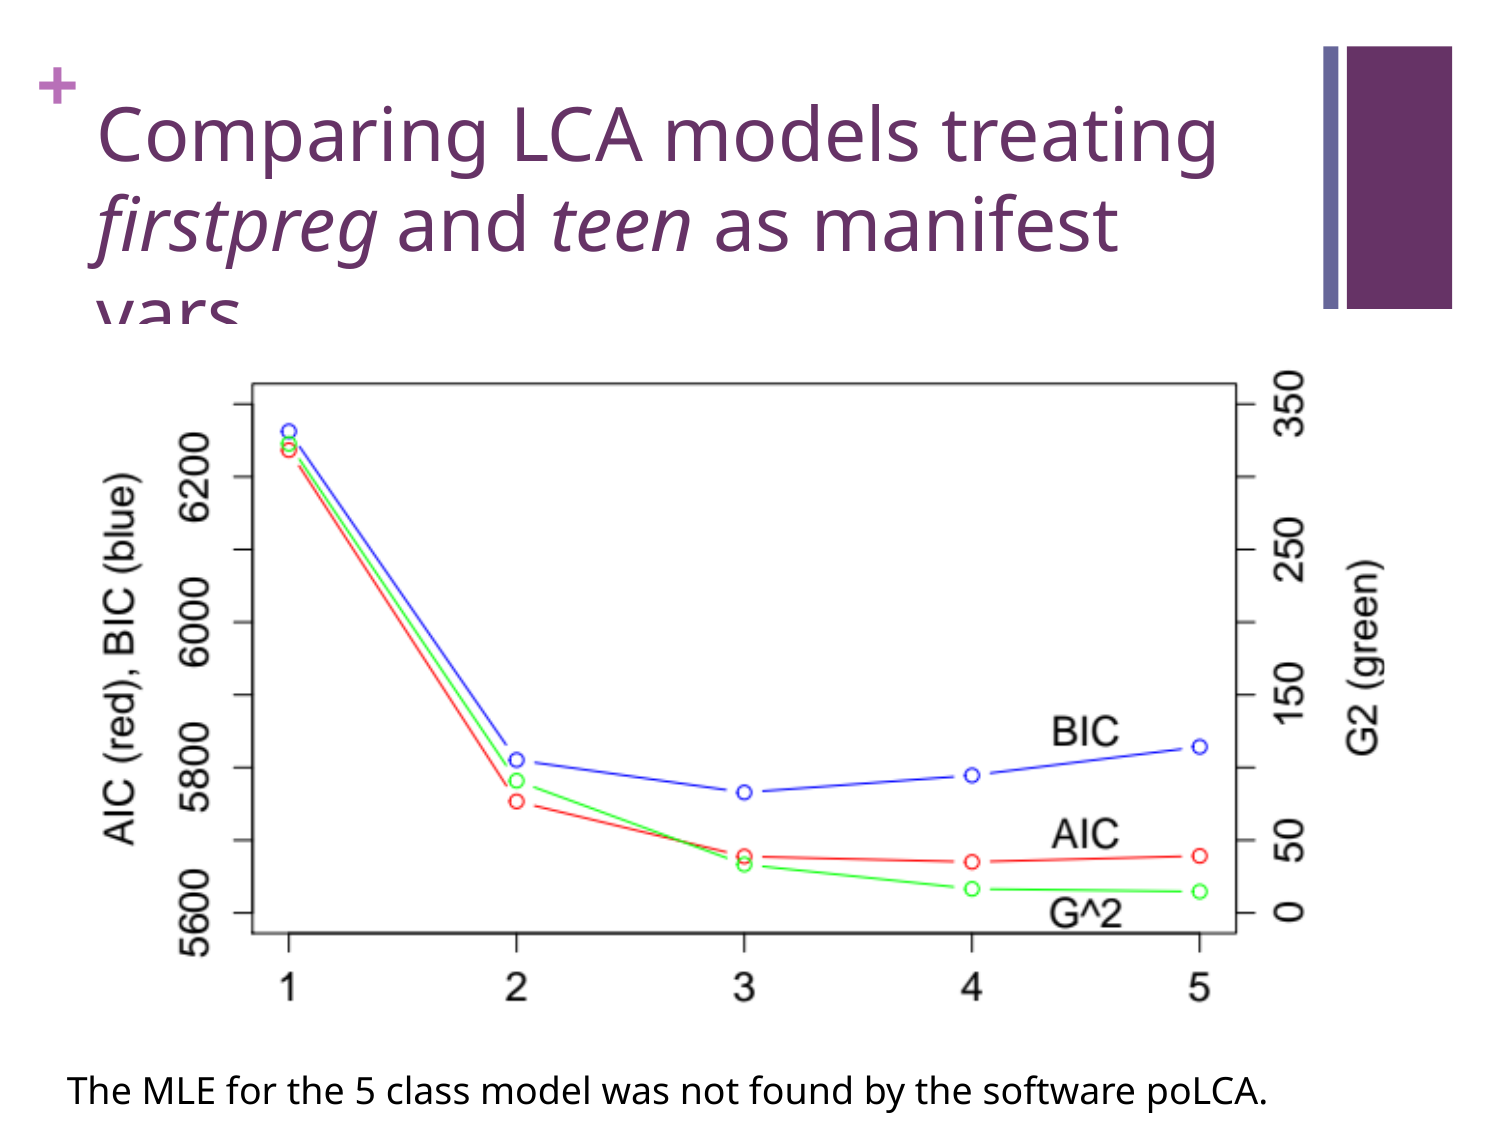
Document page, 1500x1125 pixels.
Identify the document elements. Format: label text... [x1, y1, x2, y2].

title Comparing LCA models treating firstpreg and teen as manifest vars. [81, 79, 1322, 263]
text_box The MLE for the 5 class model was not found by the software poLCA. [52, 1059, 1342, 1120]
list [101, 324, 1385, 1030]
